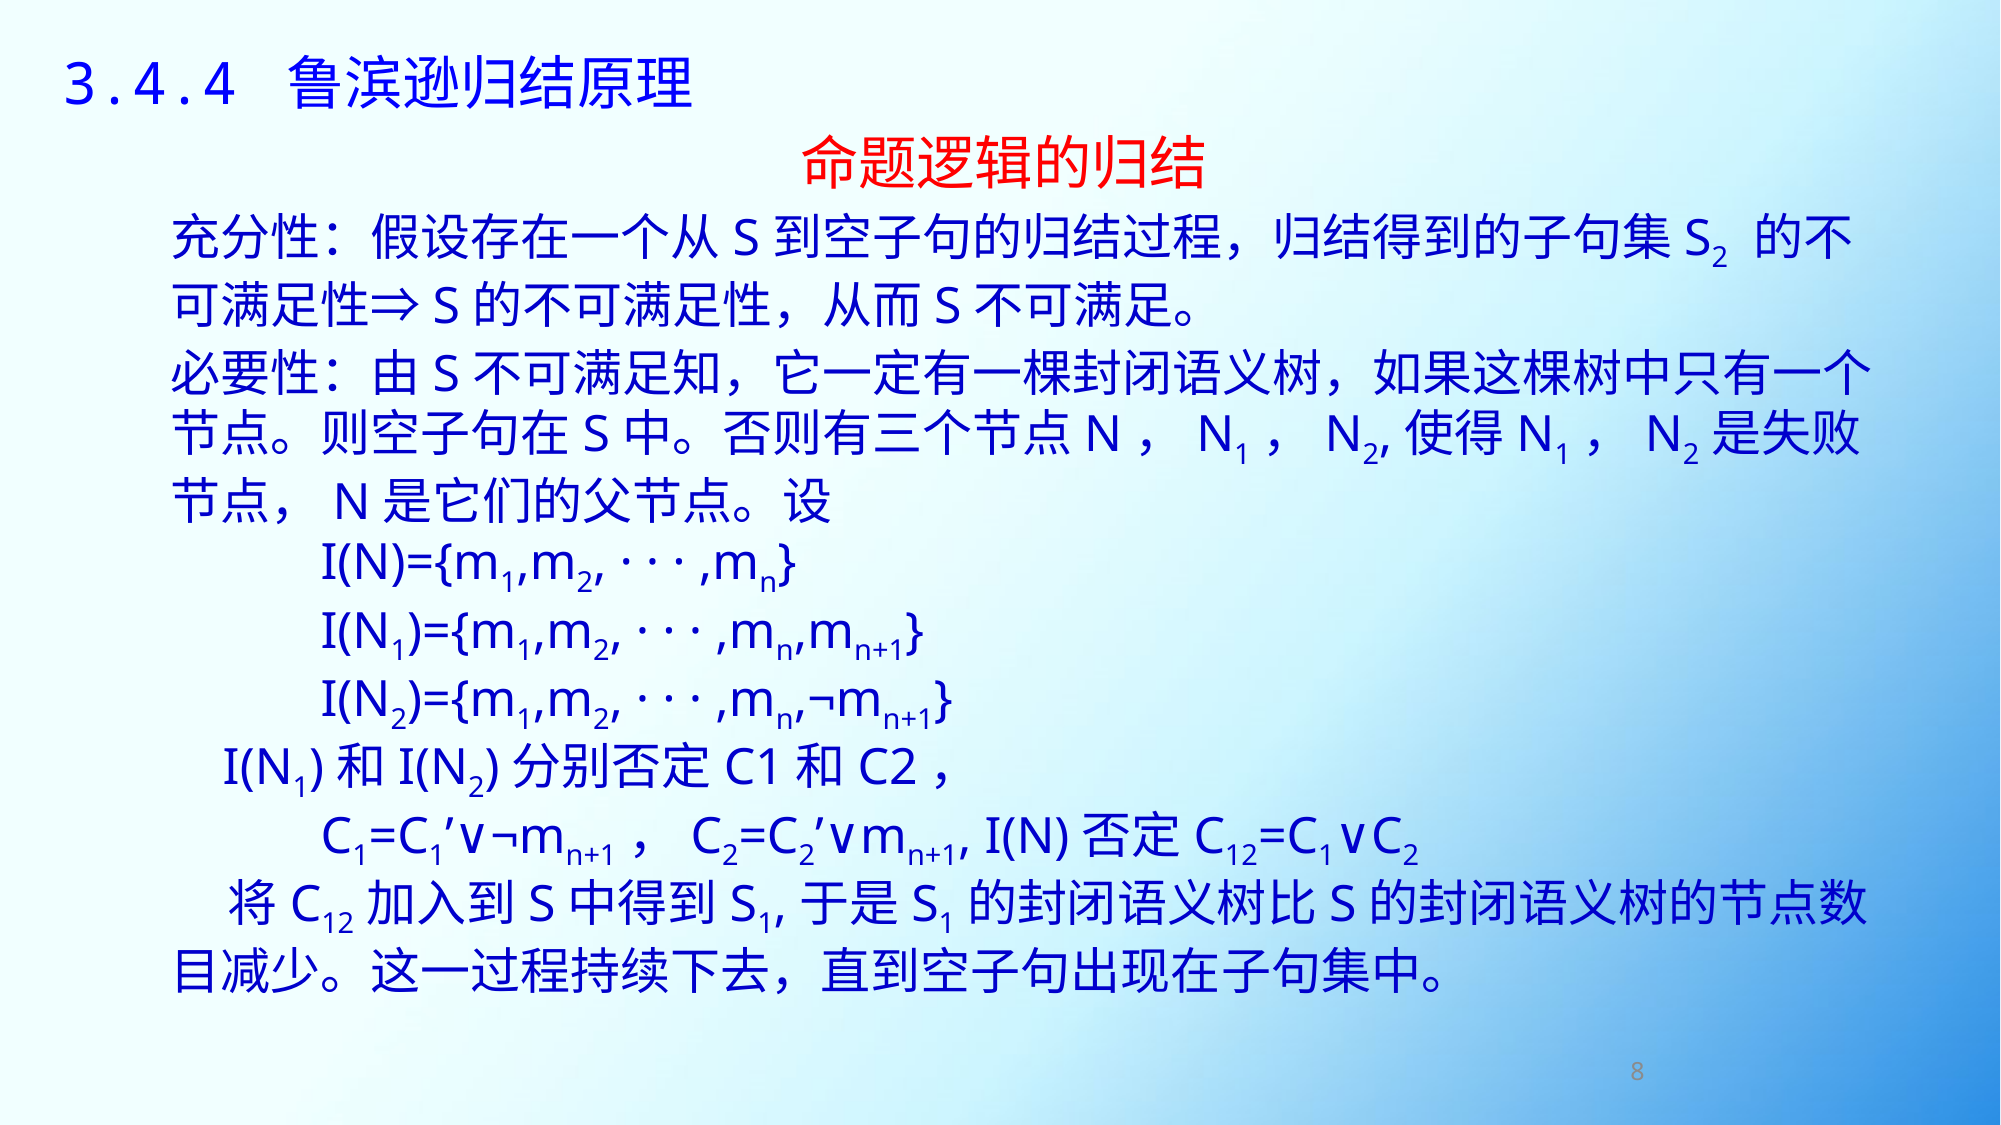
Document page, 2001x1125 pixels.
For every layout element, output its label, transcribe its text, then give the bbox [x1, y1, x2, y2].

text_box 命题逻辑的归结 [47, 118, 1967, 204]
slide_number 8 [1412, 1042, 1863, 1103]
picture [0, 0, 2001, 1125]
text_box 充分性：假设存在一个从S到空子句的归结过程，归结得到的子句集S2 的不可满足性⇒S的不可满足性，从而S不可满足。 [155, 198, 1914, 334]
text_box 必要性：由S不可满足知，它一定有一棵封闭语义树，如果这棵树中只有一个节点。则空子句在S中。否则有三个节点N，N1，N2,使得N1，N2是失败节点，N是它们的父节点。设 I(N)={m1,m2, · · · ,mn} I(N1)={m1,m2, · · · ,mn,mn+1} I(N2)={m1,m2, · · · ,mn,¬mn+1} I(N1)和I(N2)分别否定C1和C2， C1=C1’∨¬mn+1，C2=C2’∨mn+1, I(N)否定C12=C1∨C2 将C12加入到S中得到S1,于是S1的封闭语义树比S的封闭语义树的节点数目减少。这一过程持续下去，直到空子句出现在子句集中。 [155, 334, 1914, 1007]
title 3.4.4 鲁滨逊归结原理 [47, 32, 1398, 118]
